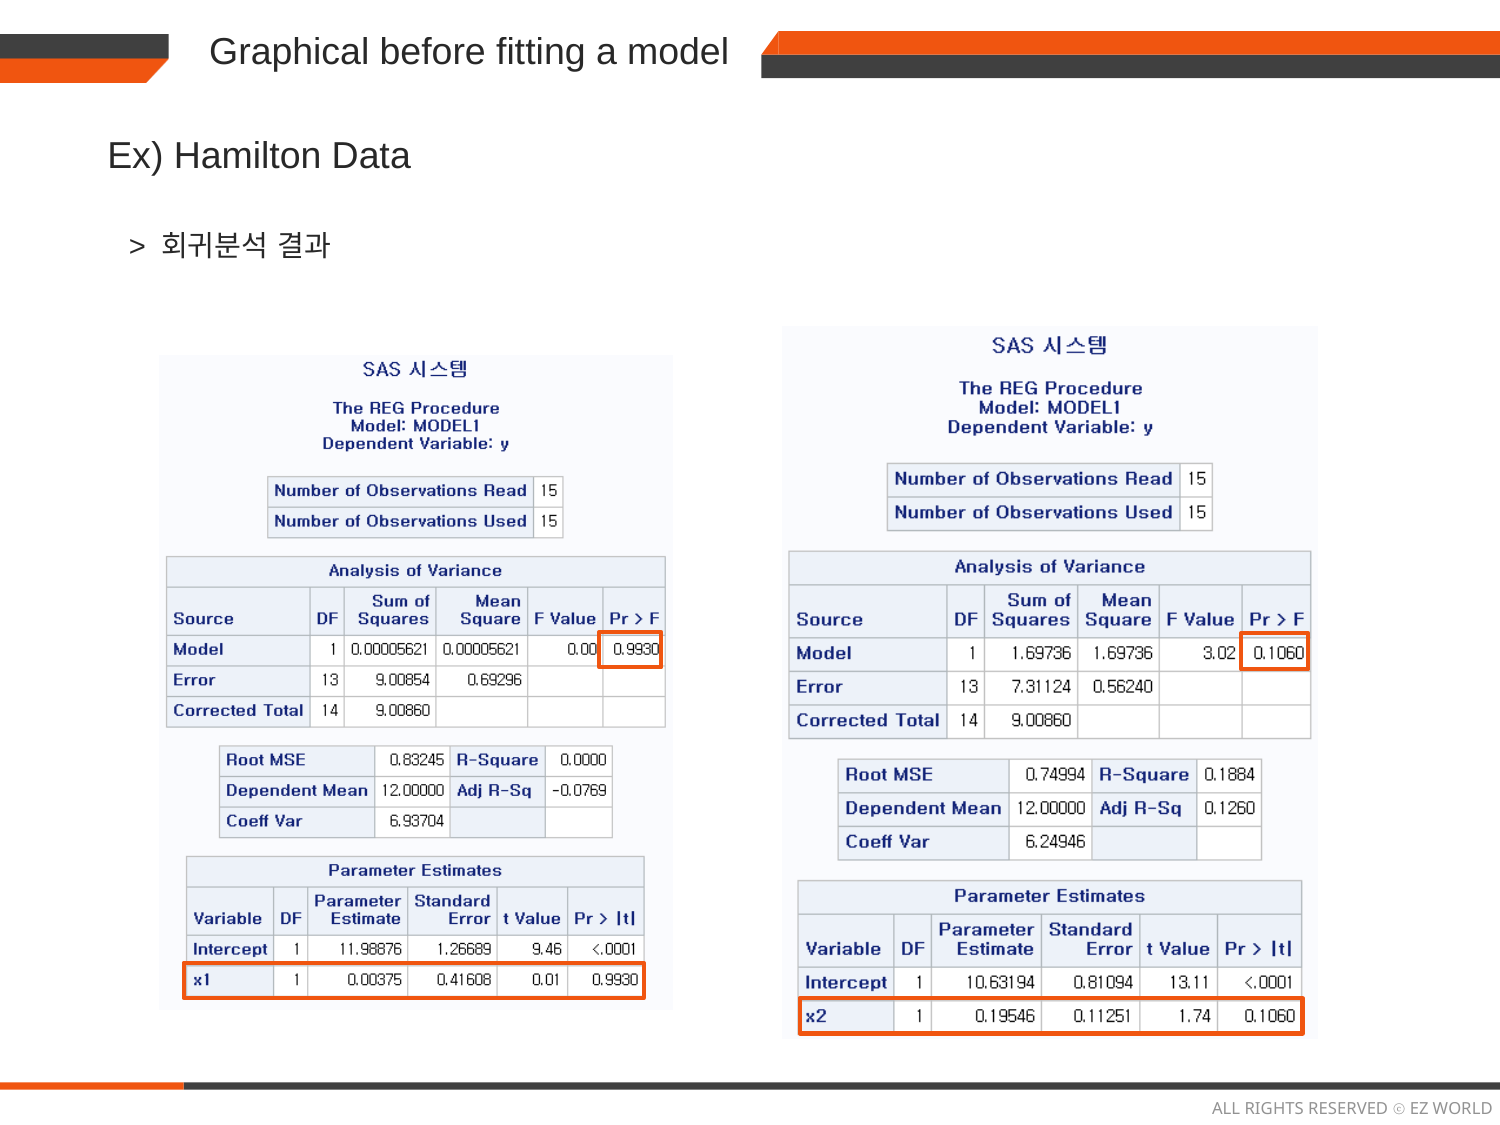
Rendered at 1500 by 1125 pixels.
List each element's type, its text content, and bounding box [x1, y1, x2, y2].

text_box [761, 30, 1500, 79]
picture [0, 34, 169, 84]
text_box > 회귀분석 결과 [114, 219, 347, 270]
picture [782, 325, 1318, 1040]
text_box Ex) Hamilton Data [92, 123, 426, 184]
text_box Graphical before fitting a model [194, 19, 745, 80]
picture [159, 355, 673, 1010]
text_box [0, 1081, 1500, 1090]
